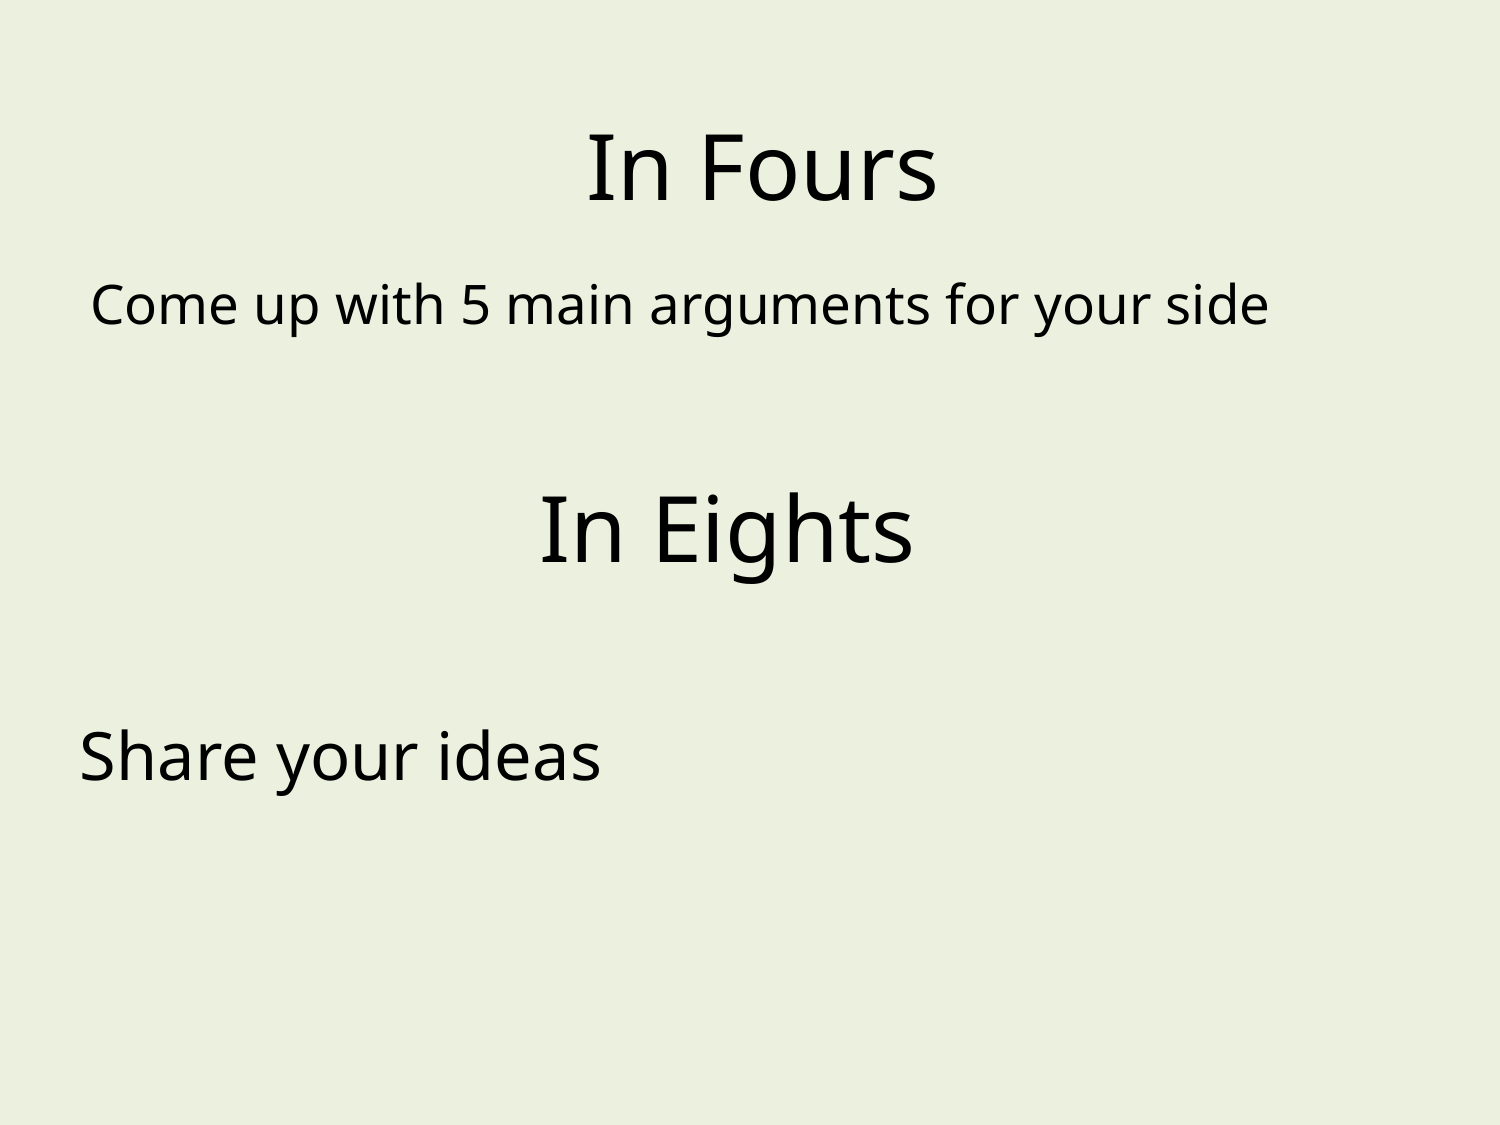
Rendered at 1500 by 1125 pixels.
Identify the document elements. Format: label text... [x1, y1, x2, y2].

text_box Share your ideas [64, 706, 1415, 830]
text_box In Fours [99, 70, 1450, 258]
title In Eights [64, 432, 1415, 621]
list Come up with 5 main arguments for your side [75, 262, 1425, 386]
